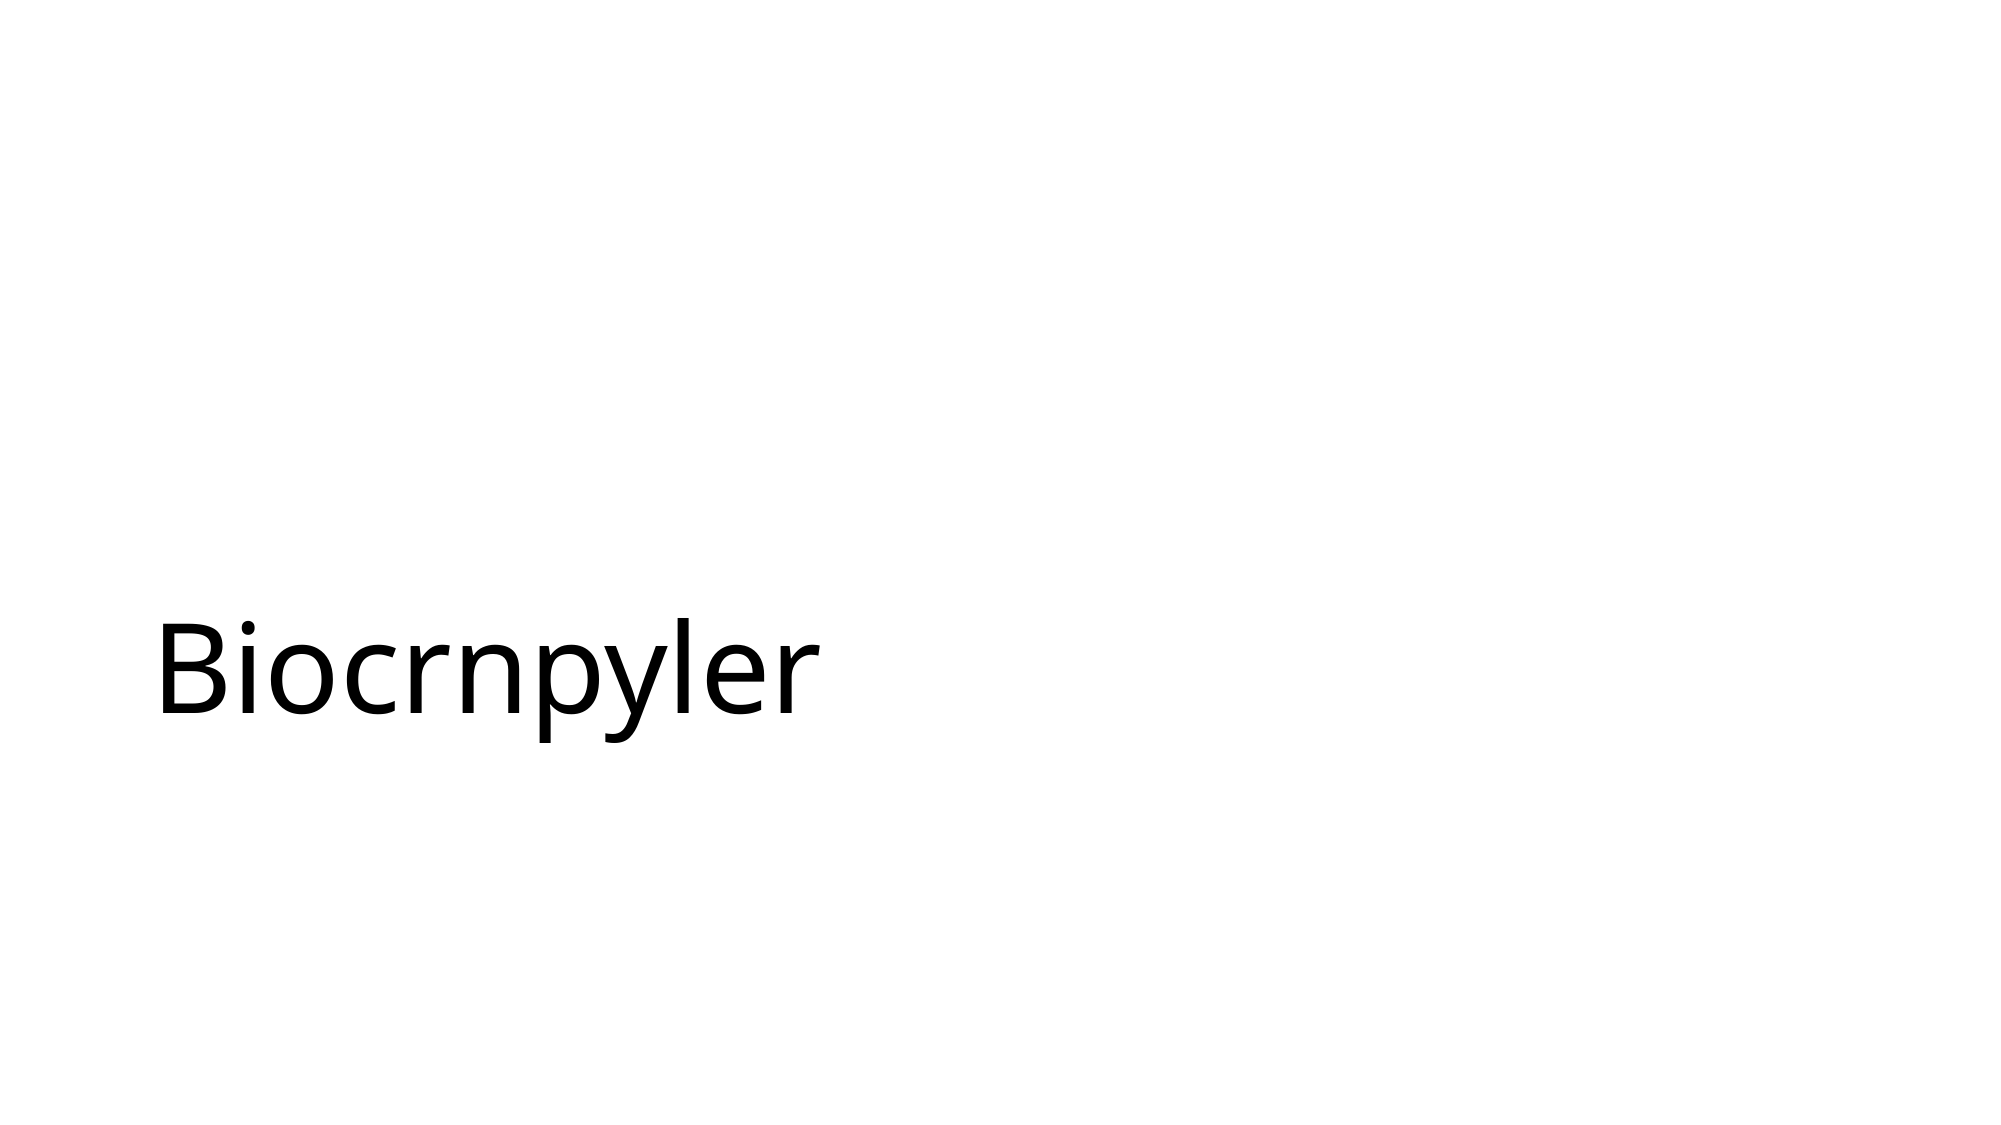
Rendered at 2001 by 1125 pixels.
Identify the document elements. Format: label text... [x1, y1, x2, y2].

title Biocrnpyler [136, 280, 1862, 749]
